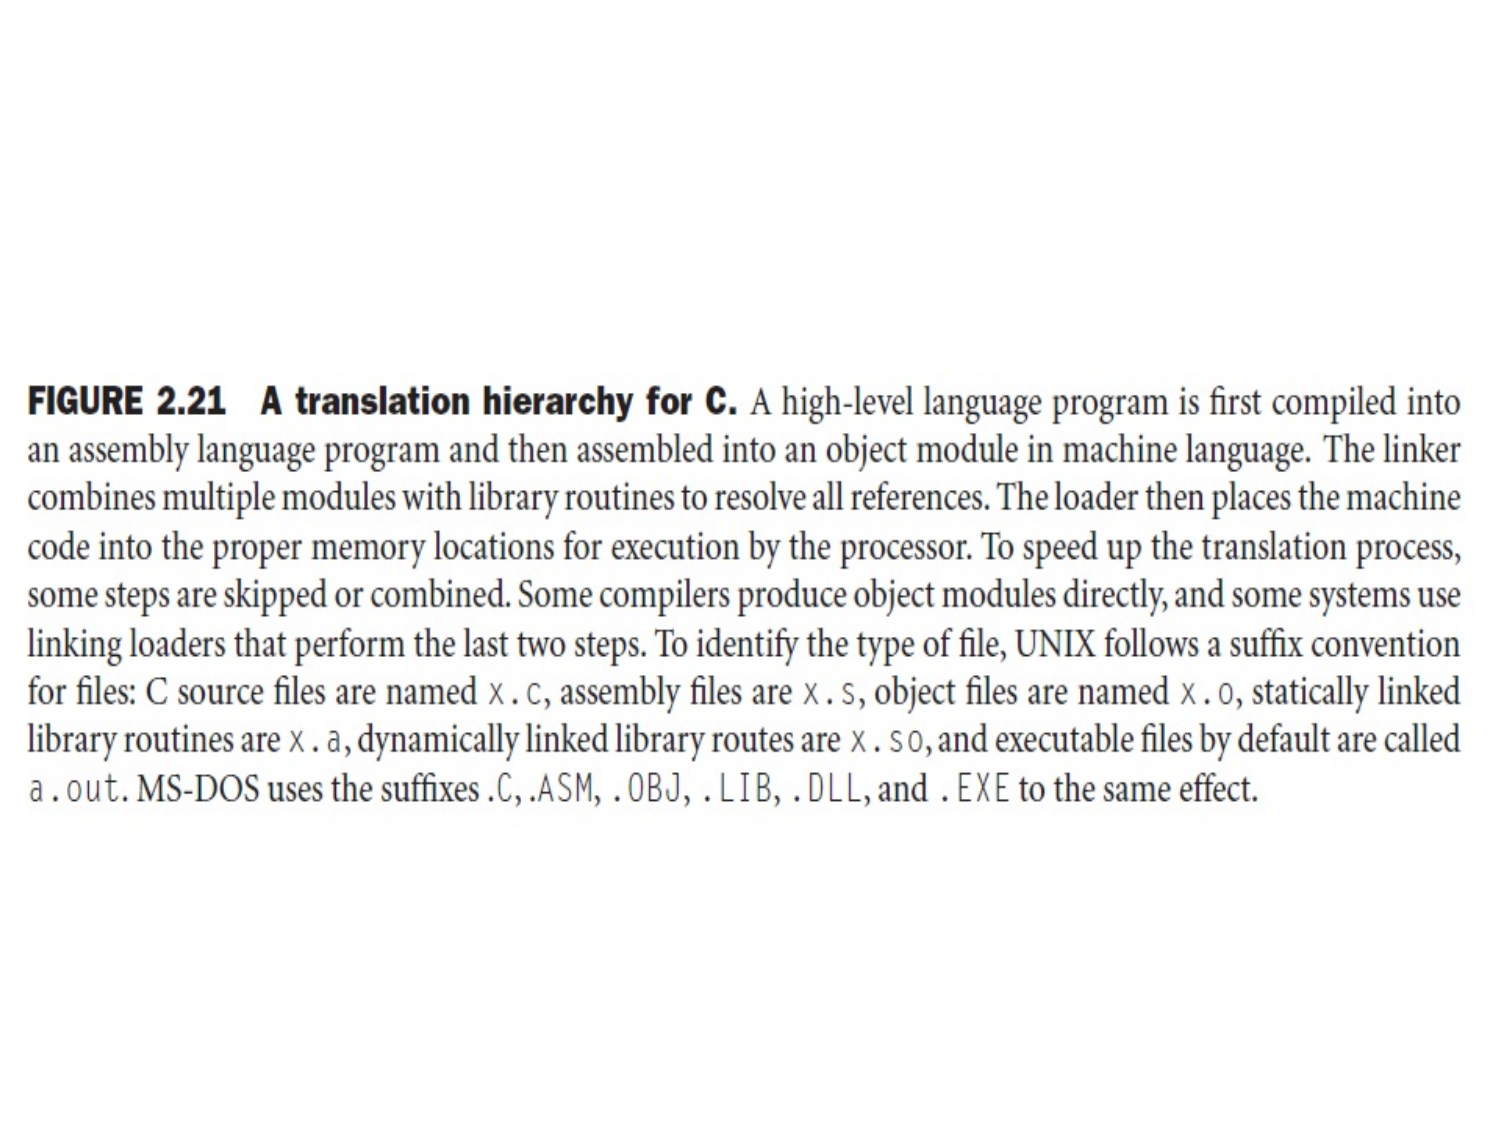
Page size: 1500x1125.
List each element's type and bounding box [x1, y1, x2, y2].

picture [2, 370, 1498, 838]
